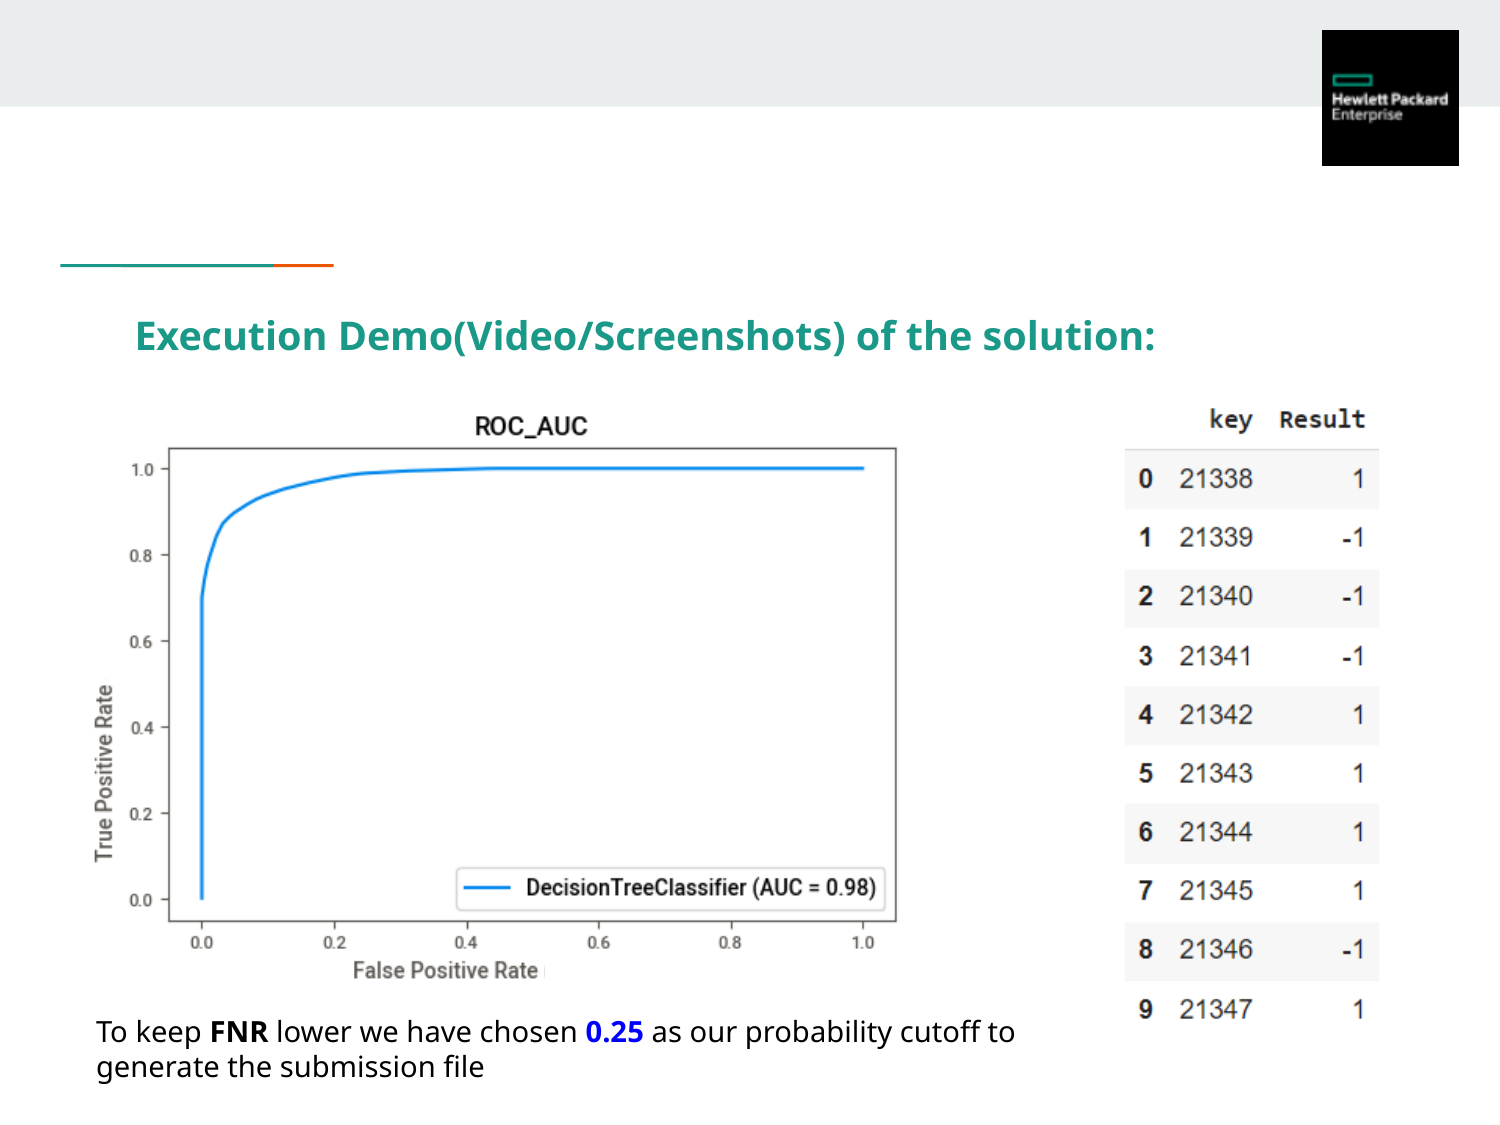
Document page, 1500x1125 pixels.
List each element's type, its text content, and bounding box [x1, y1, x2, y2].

picture [1113, 389, 1382, 1052]
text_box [80, 401, 911, 999]
picture [1322, 30, 1459, 166]
title Execution Demo(Video/Screenshots) of the solution: [119, 288, 1381, 406]
text_box To keep FNR lower we have chosen 0.25 as our probability cutoff to generate the submission file [81, 998, 1057, 1099]
